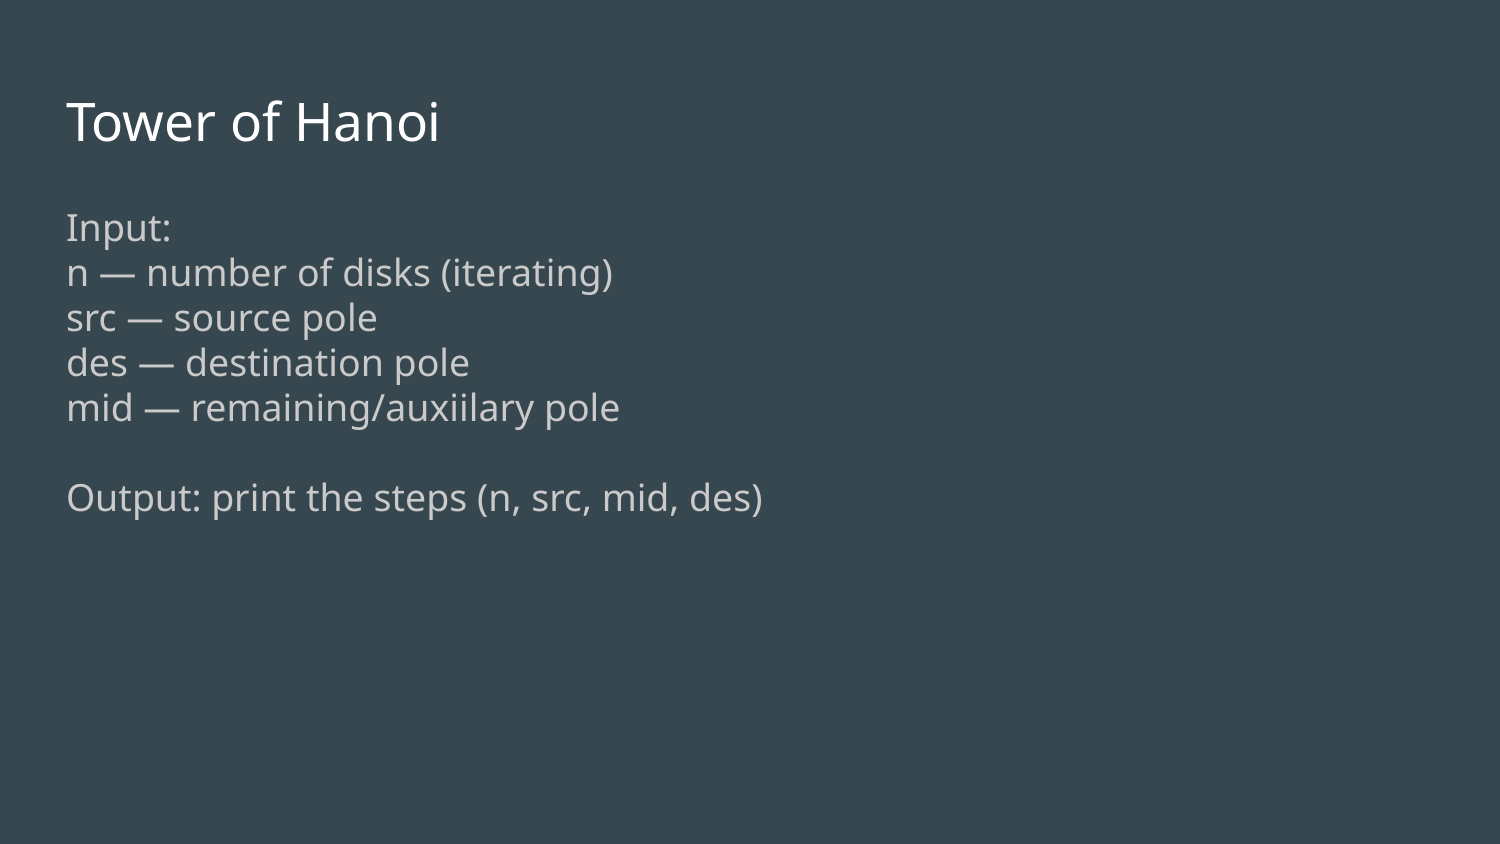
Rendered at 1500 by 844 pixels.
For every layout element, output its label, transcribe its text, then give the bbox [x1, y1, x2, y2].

list Input: n — number of disks (iterating) src — source pole des — destination pole mid — remaining/auxiilary pole Output: print the steps (n, src, mid, des) [51, 189, 1449, 750]
title Tower of Hanoi [51, 72, 1449, 167]
